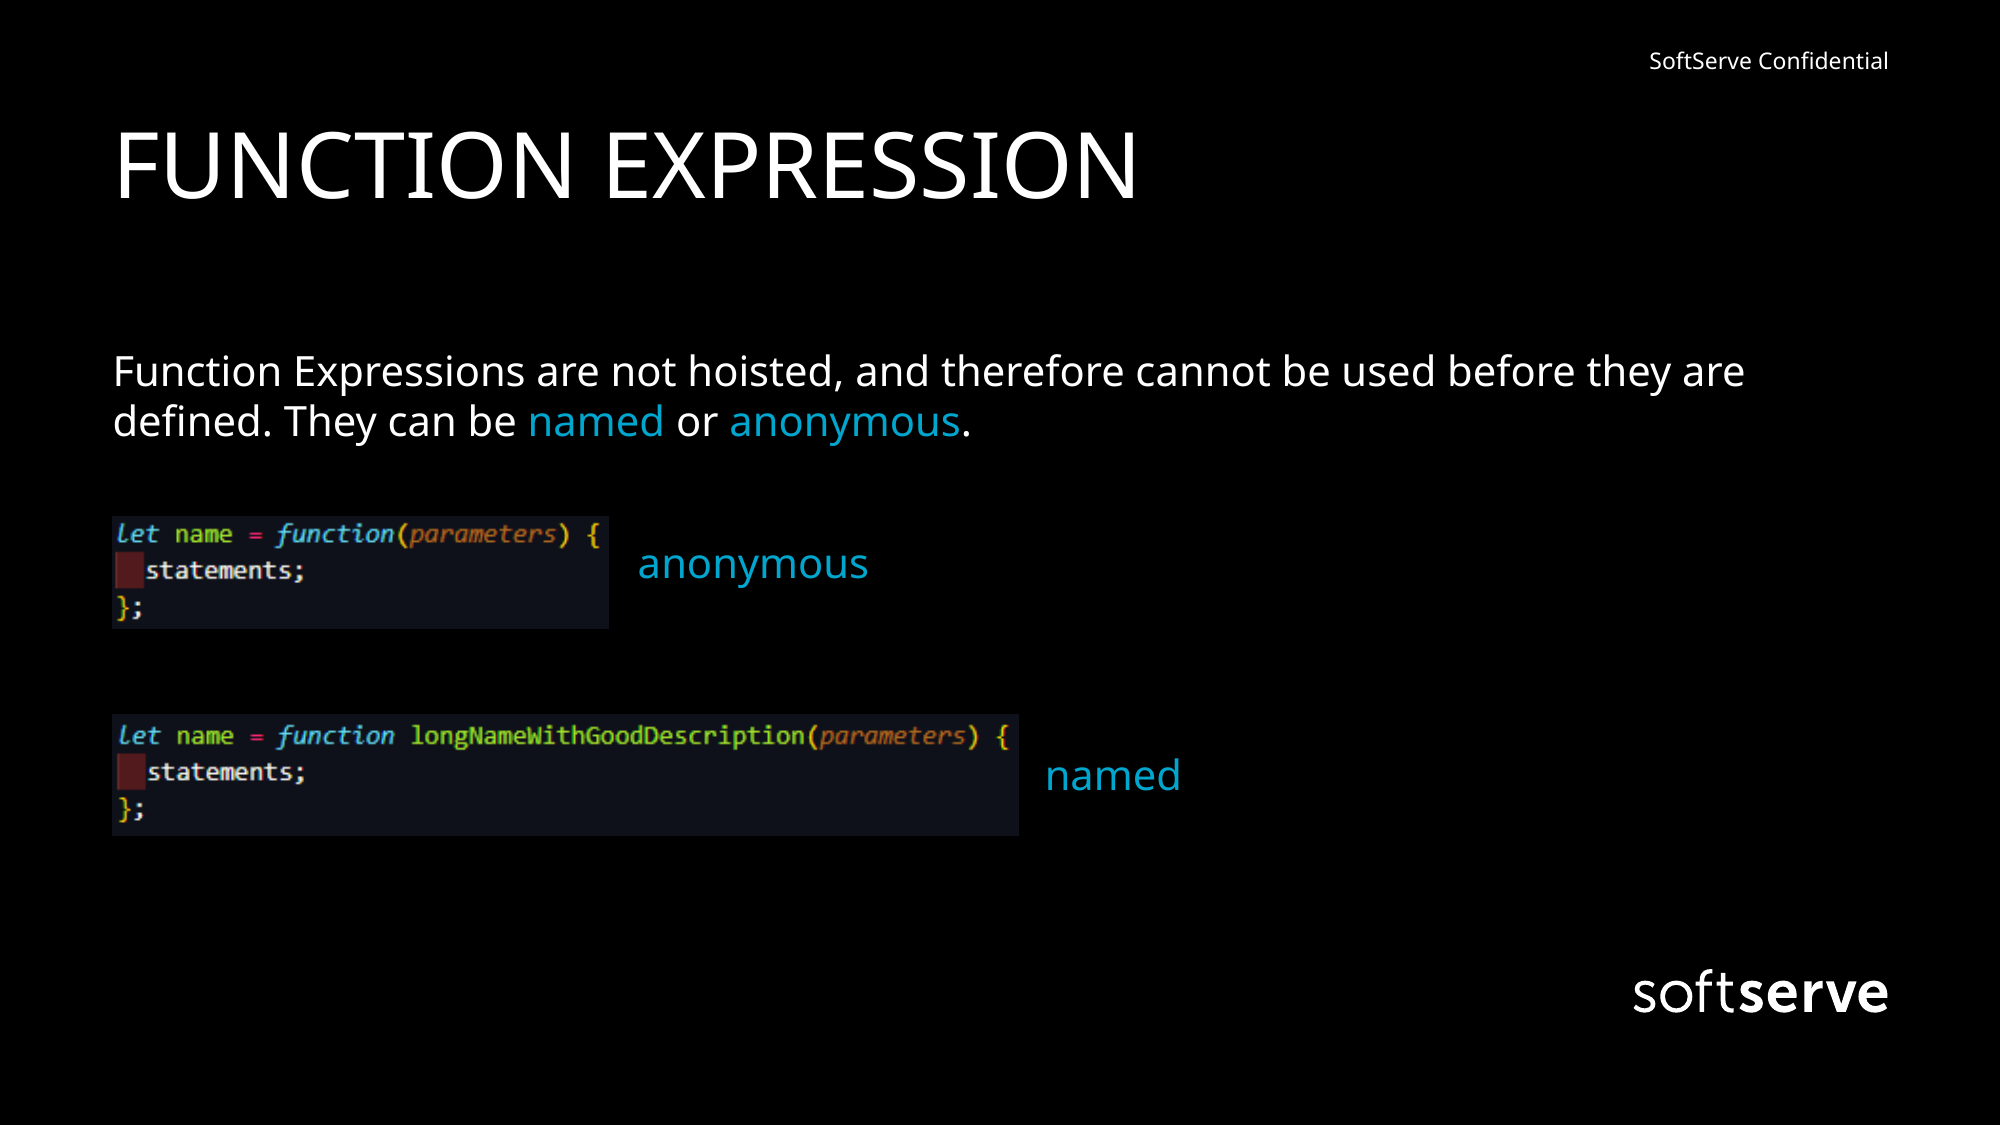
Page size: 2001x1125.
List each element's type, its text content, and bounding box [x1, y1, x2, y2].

picture [112, 714, 1020, 837]
title FUNCTION EXPRESSION [112, 112, 1888, 225]
picture [112, 516, 609, 629]
list Function Expressions are not hoisted, and therefore cannot be used before they are defined. They can be named or anonymous. anonymous named [112, 337, 1888, 900]
